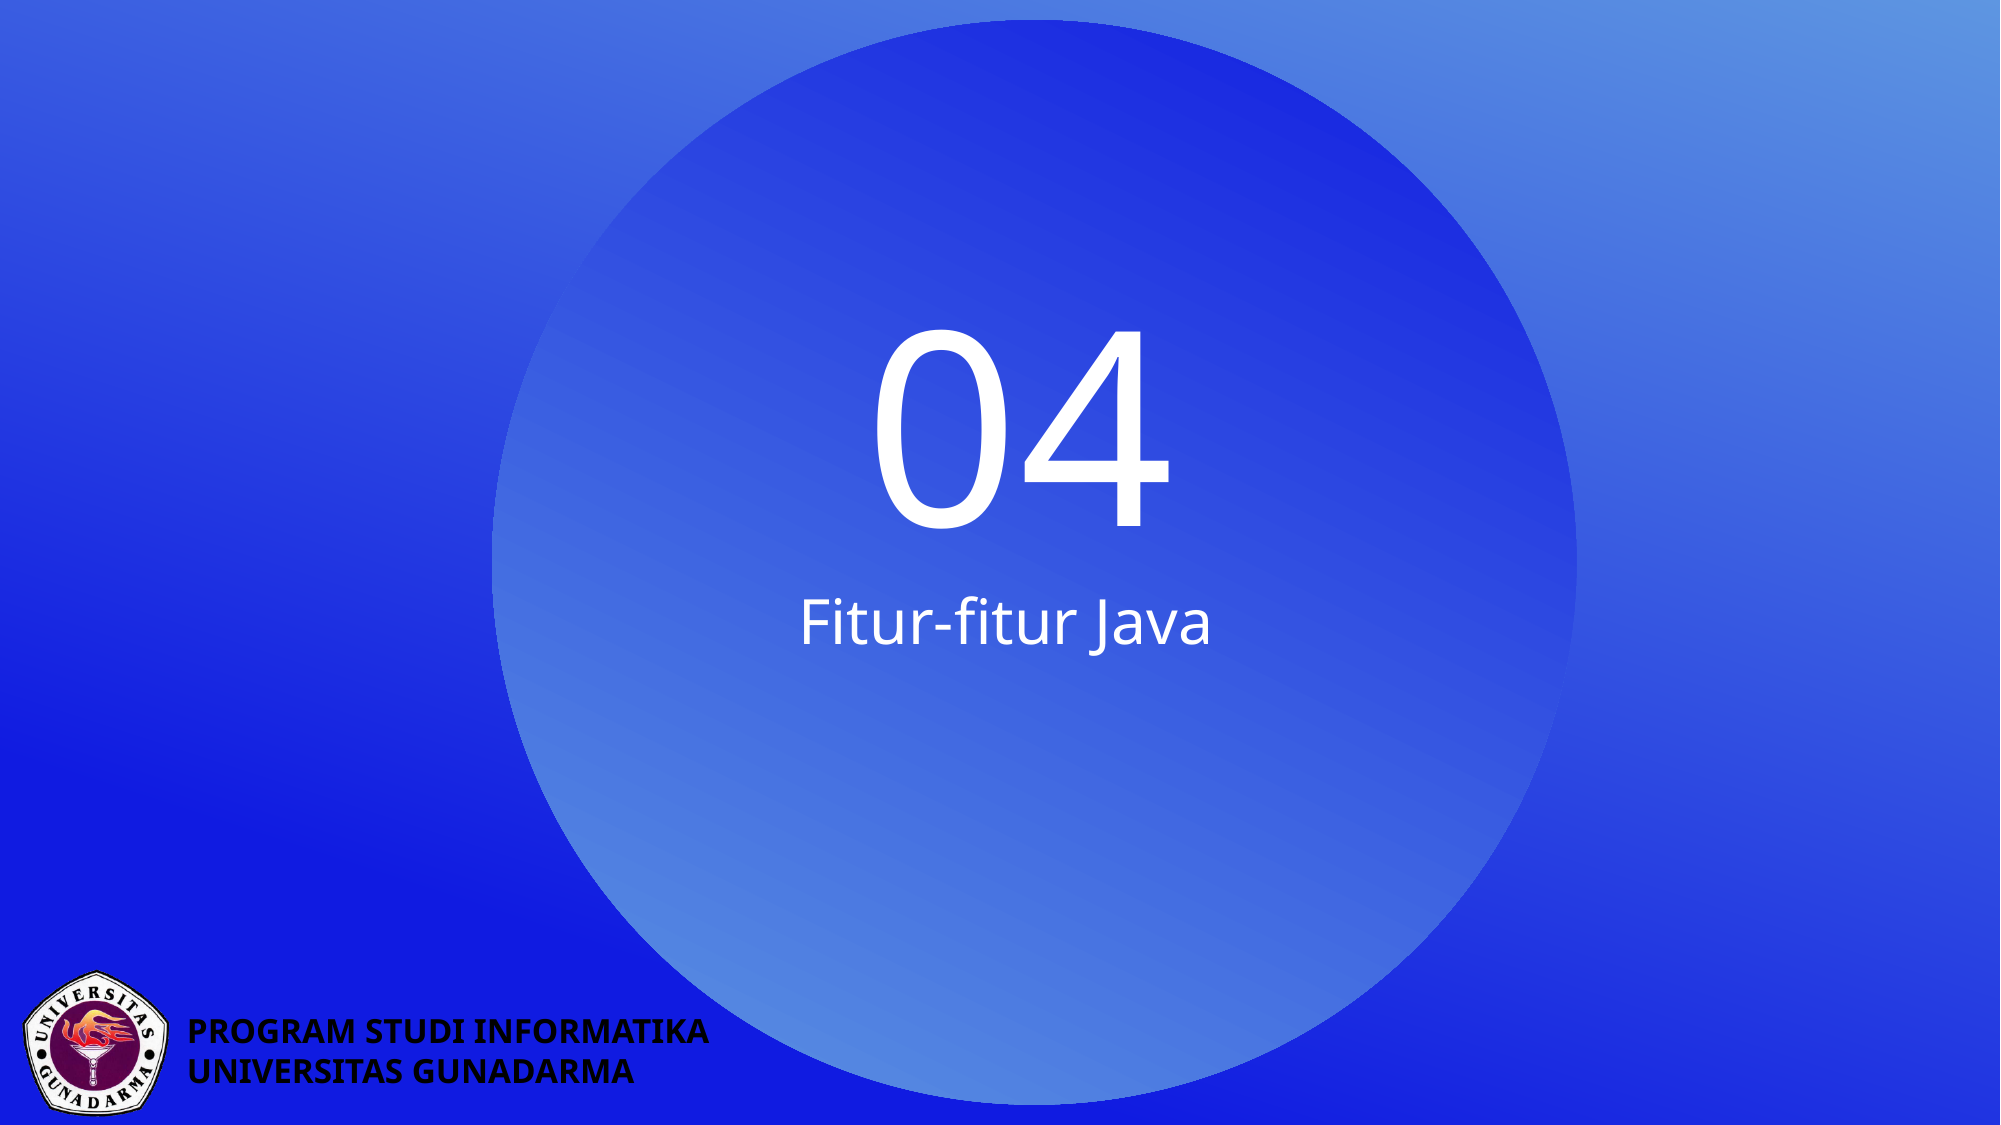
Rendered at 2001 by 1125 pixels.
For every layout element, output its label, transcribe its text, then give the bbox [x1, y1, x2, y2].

text_box [491, 19, 1578, 1106]
picture [13, 963, 173, 1121]
text_box 04 [797, 310, 1243, 586]
text_box Fitur-fitur Java [553, 583, 1459, 666]
